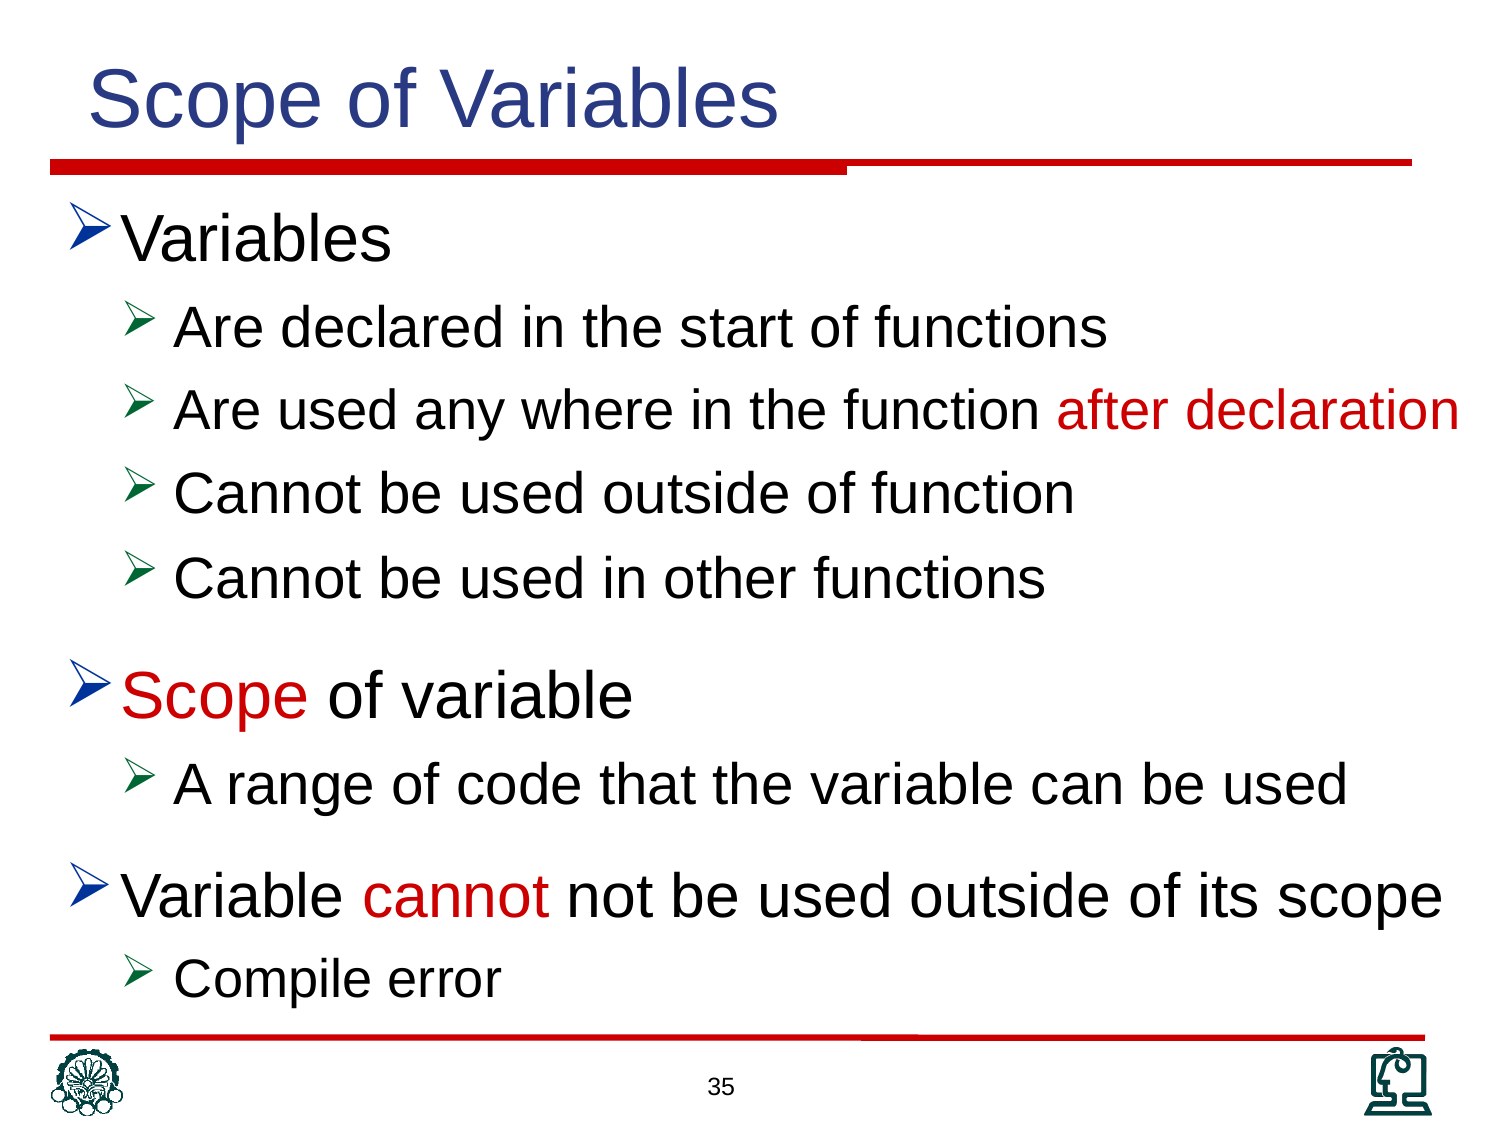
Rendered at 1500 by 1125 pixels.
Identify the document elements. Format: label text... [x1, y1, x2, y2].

picture [1362, 1045, 1438, 1119]
picture [50, 1047, 125, 1118]
text_box 35 [650, 1062, 750, 1103]
text_box Variables Are declared in the start of functions Are used any where in the function after declaration Cannot be used outside of function Cannot be used in other functions Scope of variable A range of code that the variable can be used Variable cannot not be used outside of its scope Compile error [49, 187, 1500, 1038]
text_box Scope of Variables [73, 26, 1374, 152]
